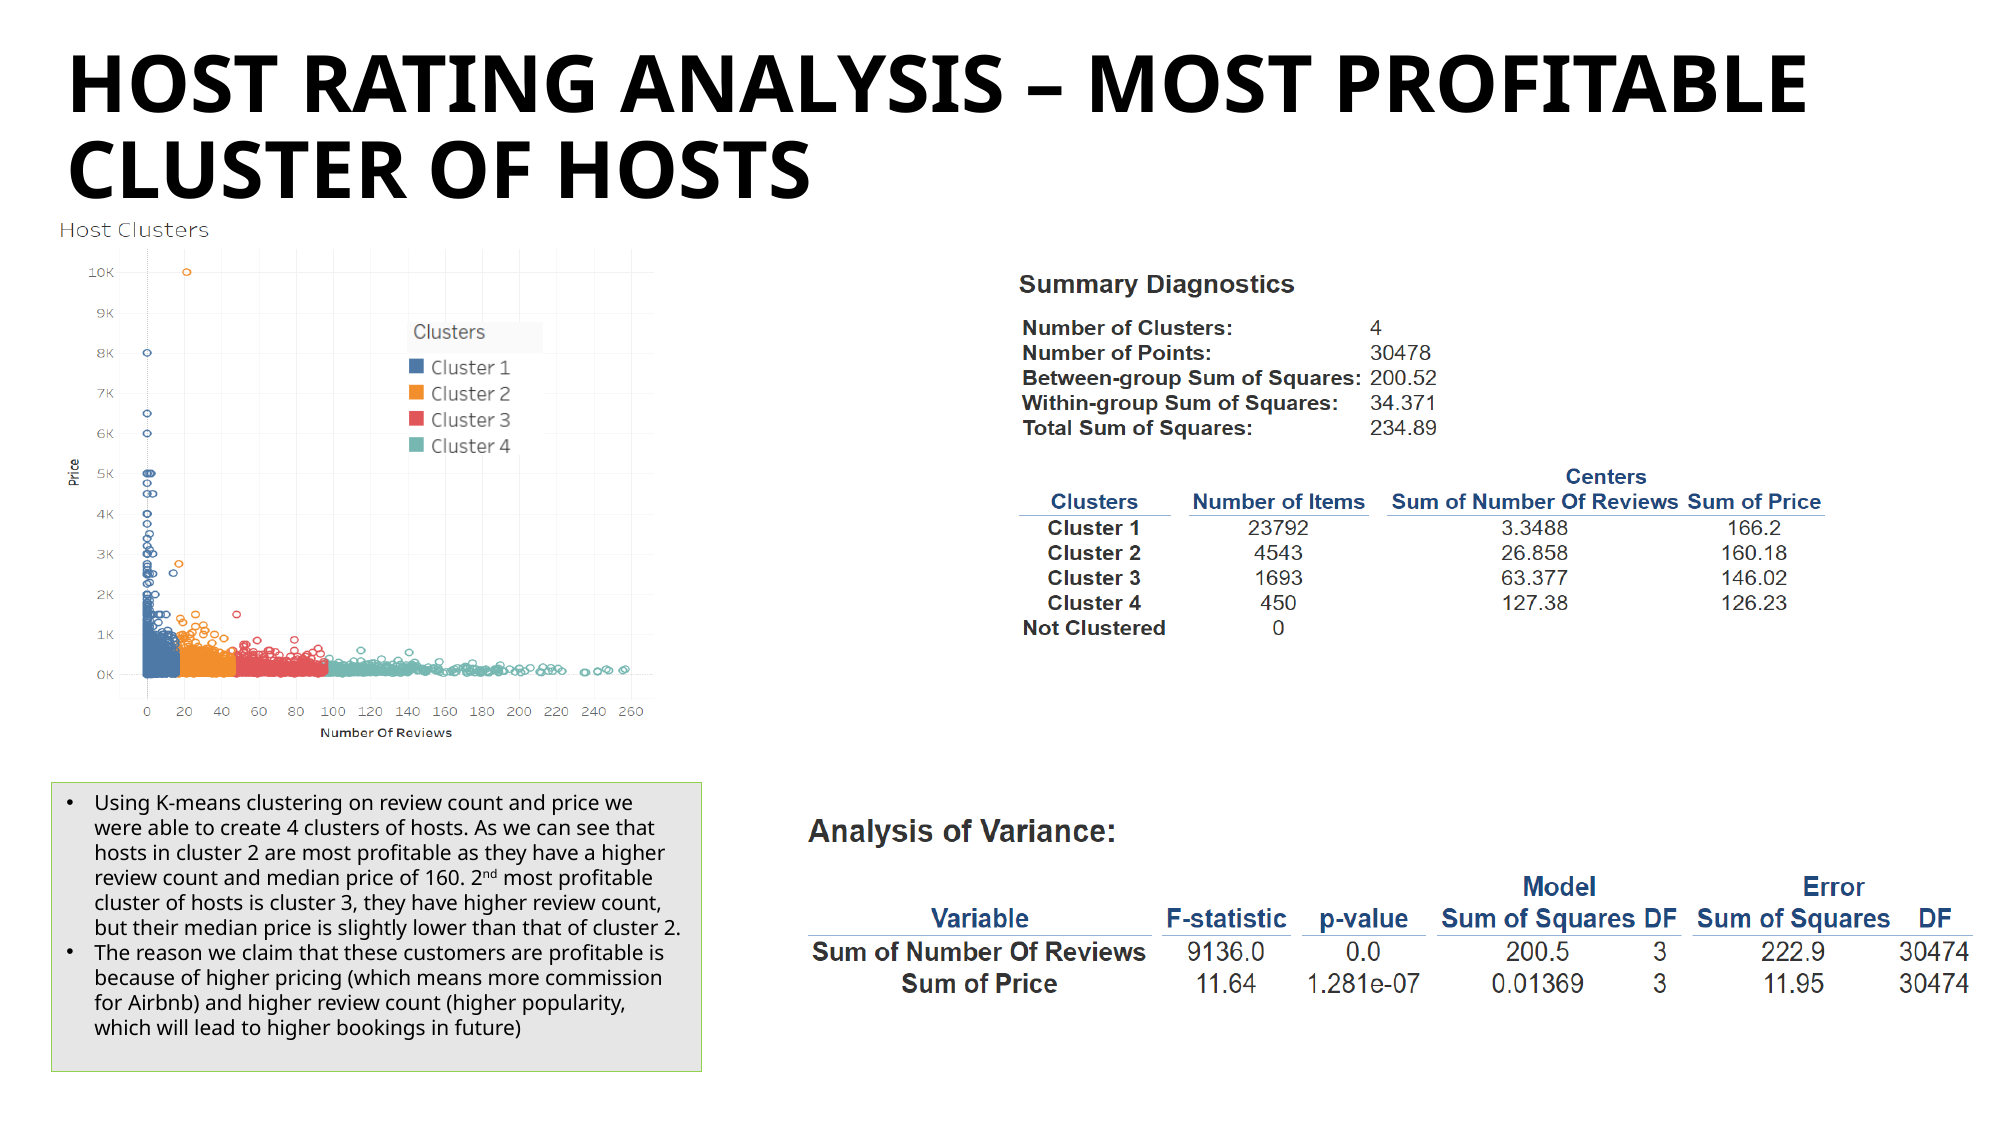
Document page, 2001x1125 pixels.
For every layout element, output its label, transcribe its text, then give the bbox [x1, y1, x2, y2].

picture [51, 214, 674, 746]
text_box Using K-means clustering on review count and price we were able to create 4 clusters of hosts. As we can see that hosts in cluster 2 are most profitable as they have a higher review count and median price of 160. 2nd most profitable cluster of hosts is cluster 3, they have higher review count, but their median price is slightly lower than that of cluster 2. The reason we claim that these customers are profitable is because of higher pricing (which means more commission for Airbnb) and higher review count (higher popularity, which will lead to higher bookings in future) [51, 782, 702, 1072]
picture [799, 810, 1973, 1008]
title Host Rating Analysis – Most Profitable cluster of hosts [51, 21, 2000, 239]
picture [1011, 266, 1871, 644]
